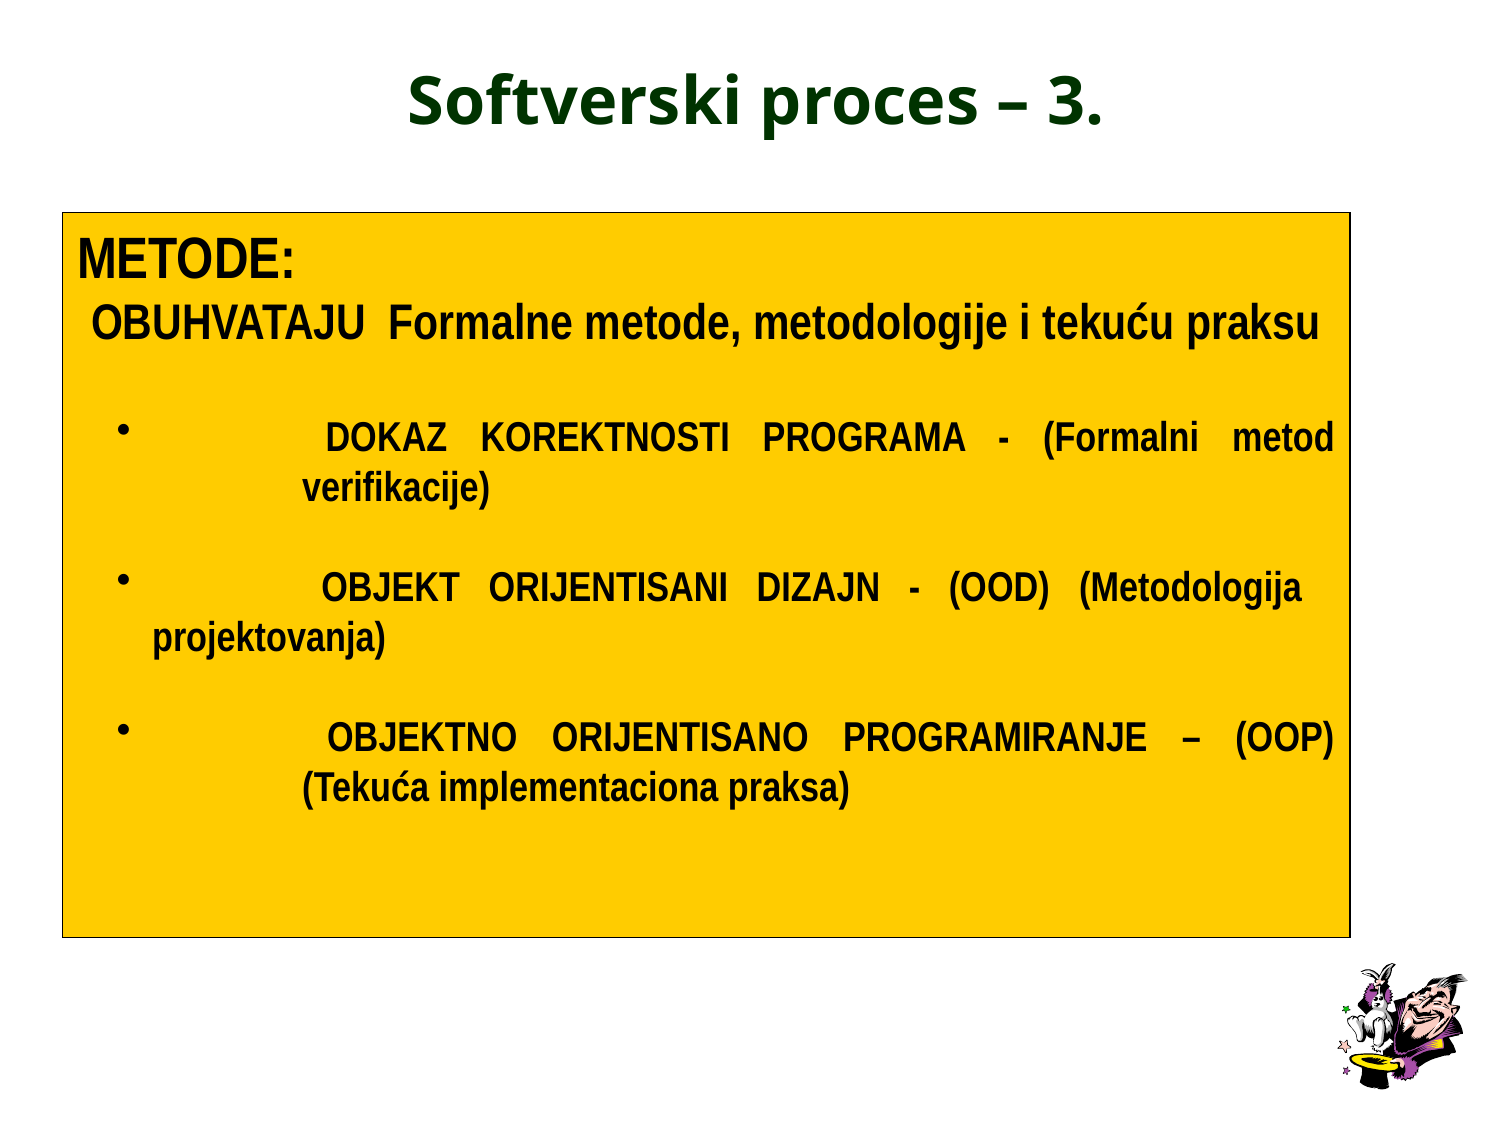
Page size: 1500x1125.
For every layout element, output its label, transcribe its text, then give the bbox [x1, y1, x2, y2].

picture [1337, 961, 1470, 1091]
title Softverski proces – 3. [124, 49, 1388, 146]
text_box METODE: OBUHVATAJU Formalne metode, metodologije i tekuću praksu DOKAZ KOREKTNOSTI PROGRAMA - (Formalni metod verifikacije) OBJEKT ORIJENTISANI DIZAJN - (OOD) (Metodologija projektovanja) OBJEKTNO ORIJENTISANO PROGRAMIRANJE – (OOP) (Tekuća implementaciona praksa) [62, 212, 1350, 938]
